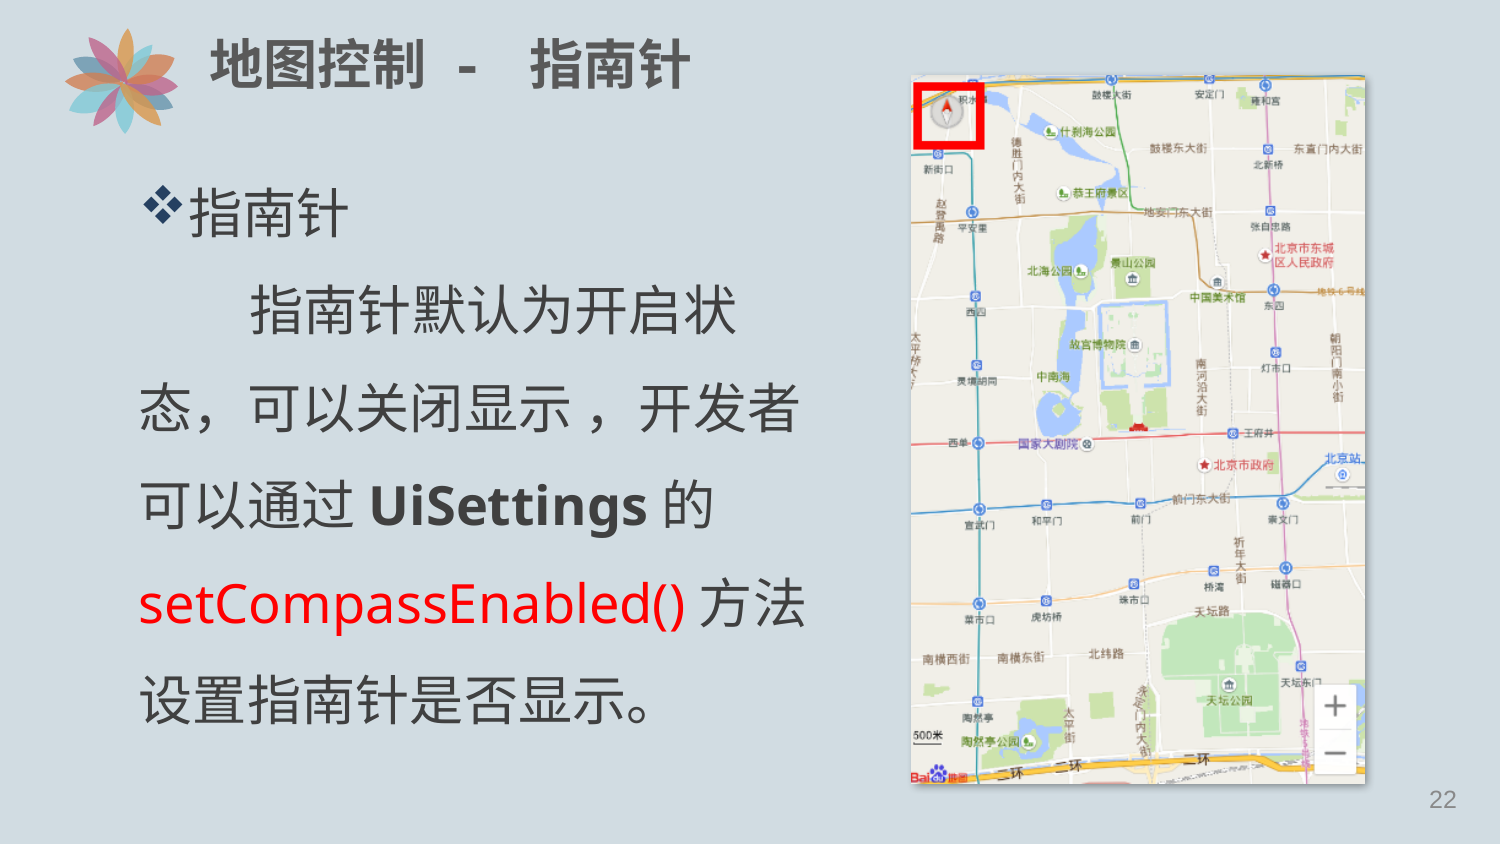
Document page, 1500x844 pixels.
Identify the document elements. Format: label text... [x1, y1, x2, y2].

title 地图控制 - 指南针 [194, 23, 1195, 140]
text_box 指南针 指南针默认为开启状态，可以关闭显示 ，开发者可以通过UiSettings的setCompassEnabled()方法设置指南针是否显示。 [123, 139, 857, 753]
picture [911, 75, 1365, 784]
slide_number 21 [1364, 776, 1473, 822]
